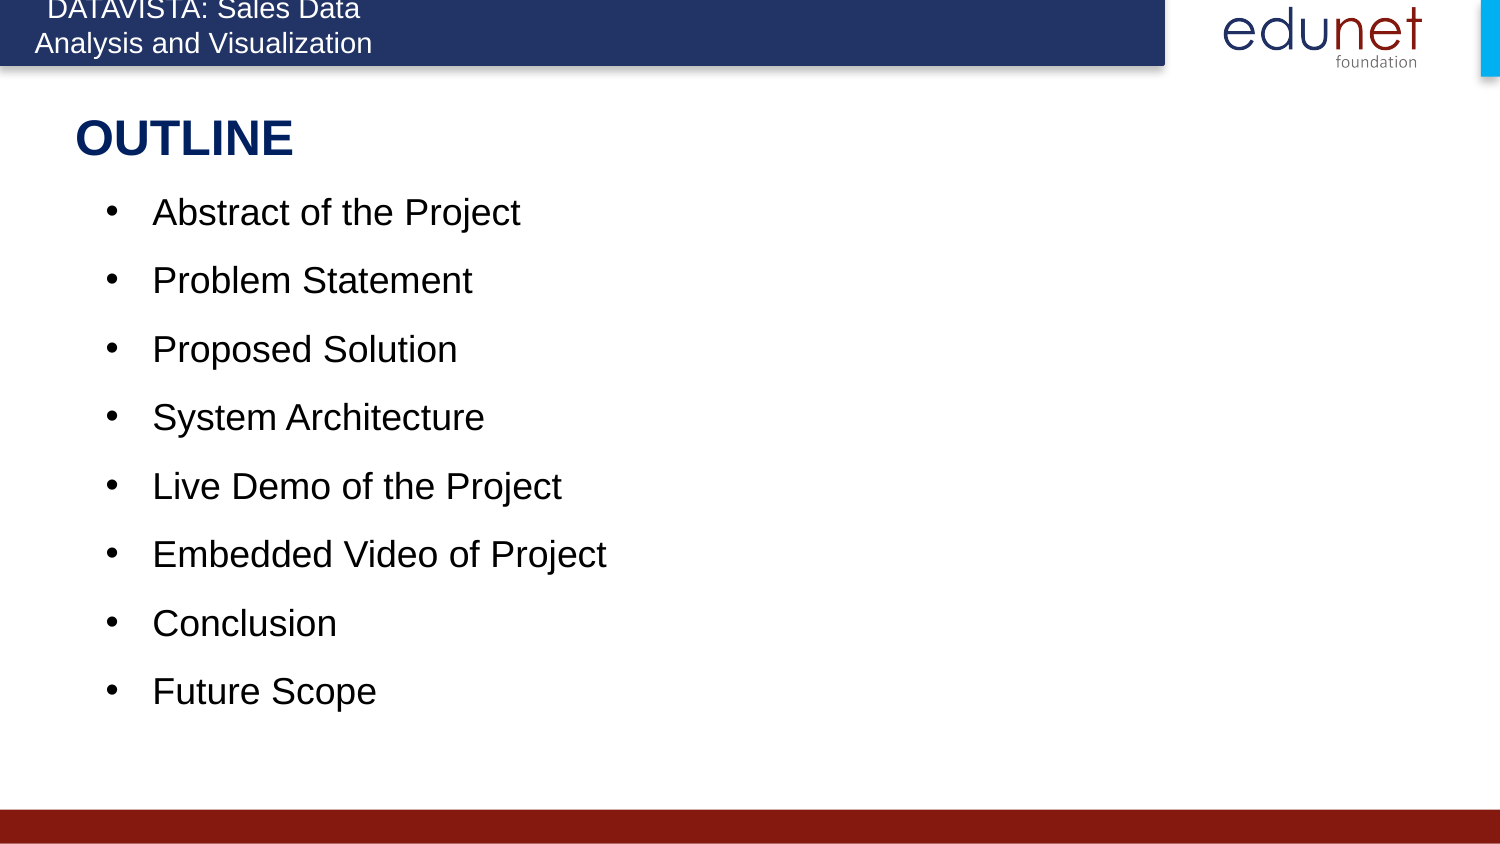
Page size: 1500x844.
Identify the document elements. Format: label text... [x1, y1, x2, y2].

text_box DATAVISTA: Sales Data Analysis and Visualization [10, 0, 398, 59]
text_box Abstract of the Project Problem Statement Proposed Solution System Architecture Live Demo of the Project Embedded Video of Project Conclusion Future Scope [90, 173, 1229, 720]
text_box OUTLINE [60, 98, 819, 174]
picture [1219, 4, 1424, 72]
